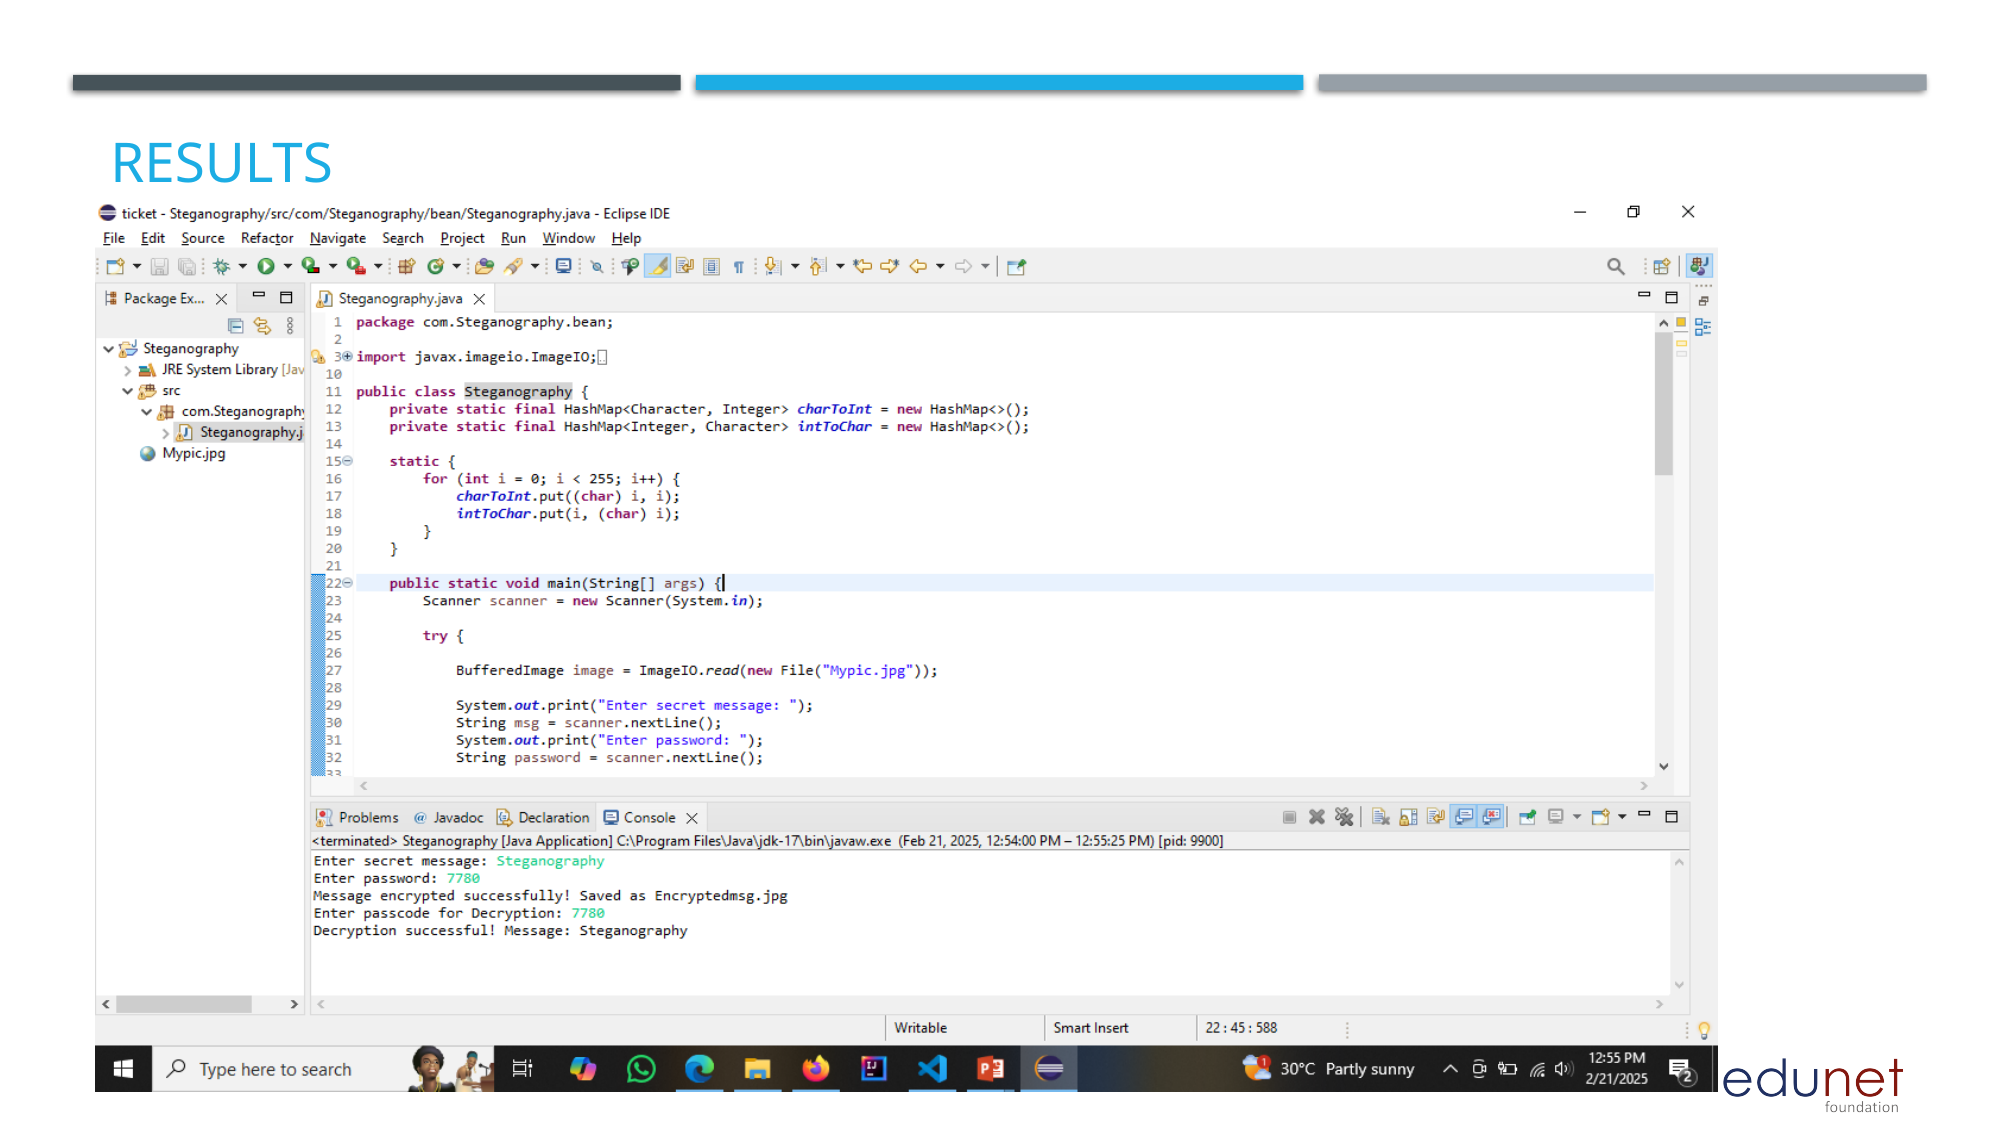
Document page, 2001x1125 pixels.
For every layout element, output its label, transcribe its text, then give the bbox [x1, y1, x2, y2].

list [94, 199, 1718, 1093]
title Results [95, 119, 1905, 201]
picture [1719, 1056, 1905, 1116]
